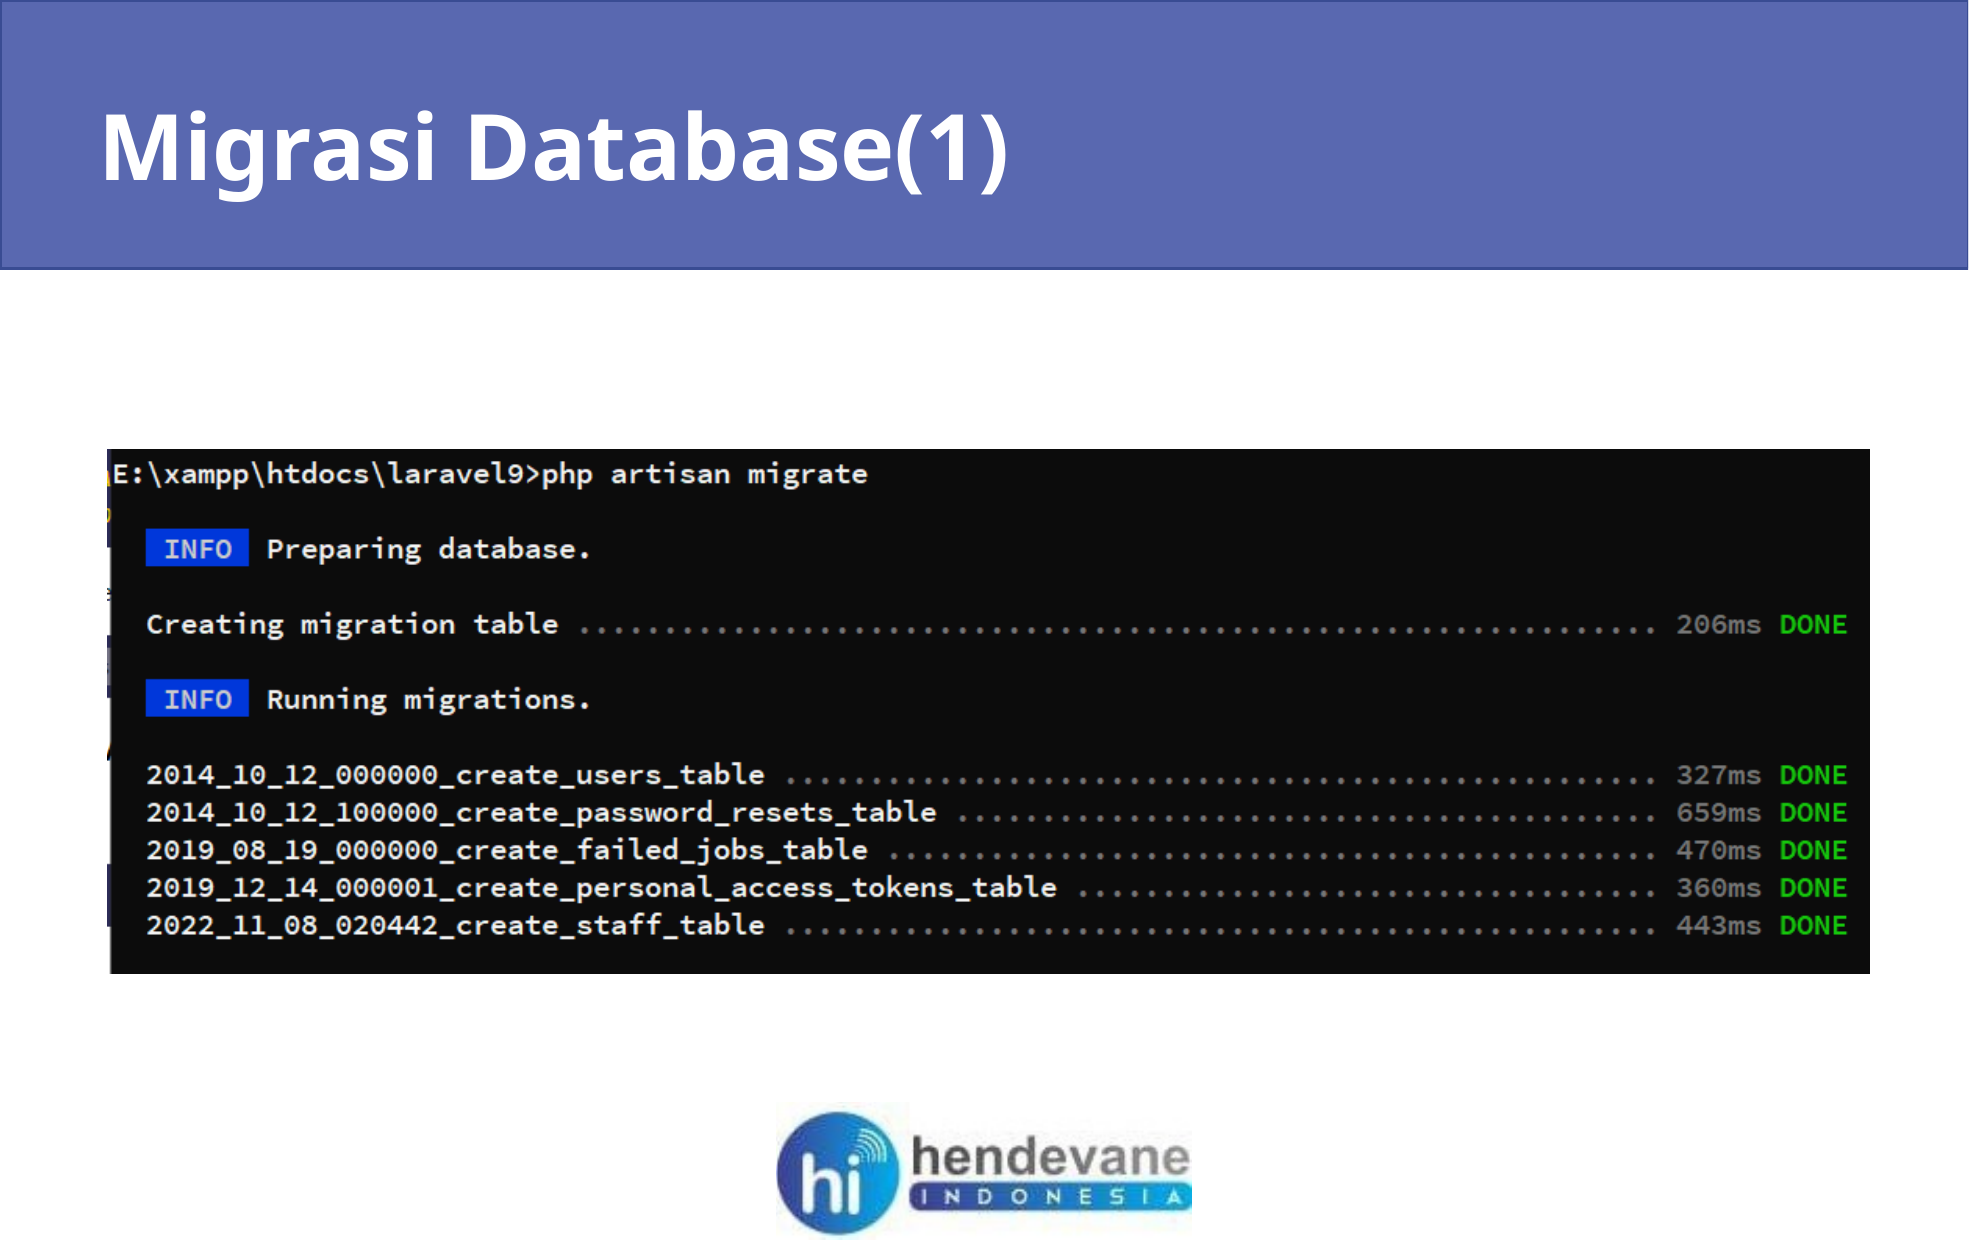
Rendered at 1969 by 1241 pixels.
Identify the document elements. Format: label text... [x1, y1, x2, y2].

text_box Migrasi Database(1) [98, 0, 1870, 207]
picture [106, 449, 1871, 974]
picture [776, 1102, 1192, 1240]
